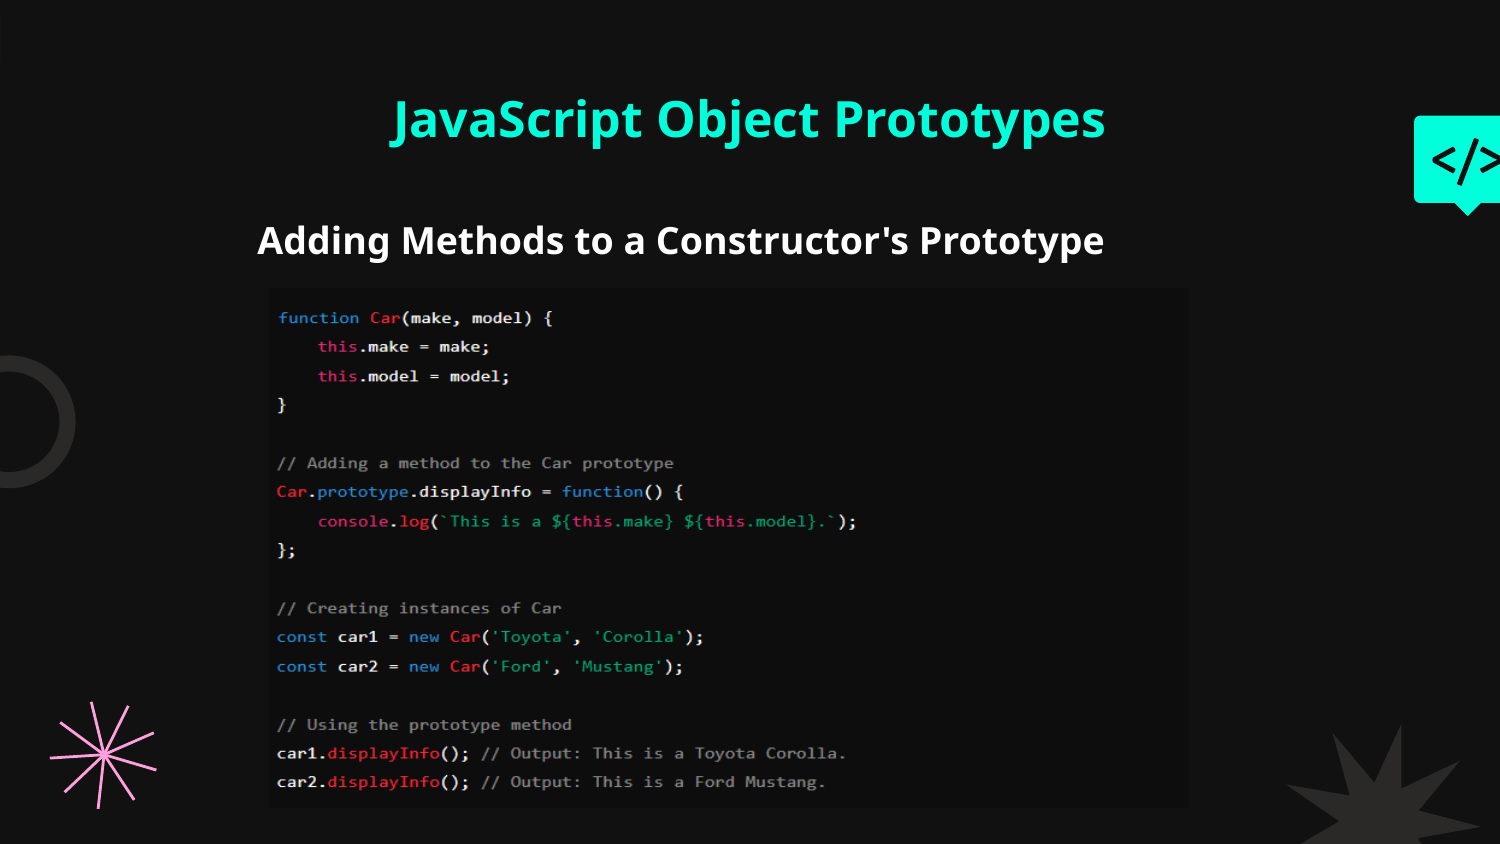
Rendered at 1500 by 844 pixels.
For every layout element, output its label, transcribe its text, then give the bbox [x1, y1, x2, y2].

title JavaScript Object Prototypes [118, 72, 1382, 167]
subtitle Adding Methods to a Constructor's Prototype [217, 201, 1400, 785]
picture [269, 288, 1189, 809]
